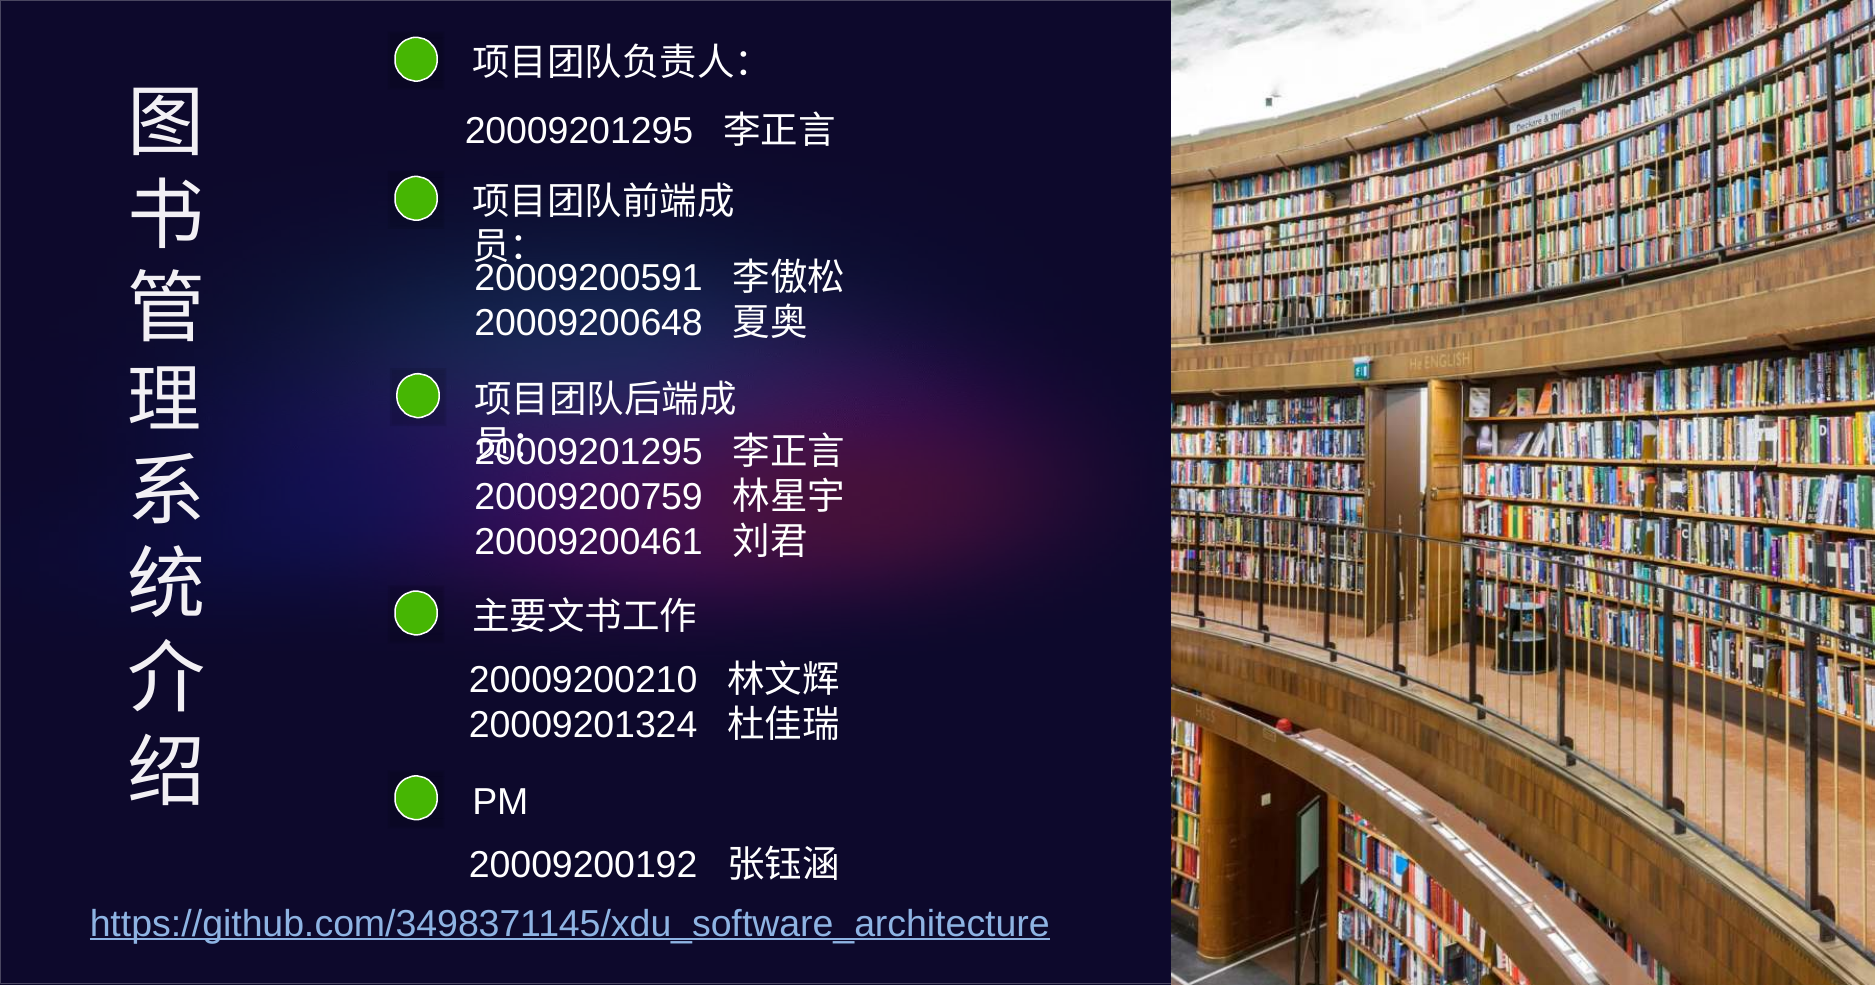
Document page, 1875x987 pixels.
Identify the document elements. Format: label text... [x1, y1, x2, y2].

text_box https://github.com/3498371145/xdu_software_architecture [74, 891, 1073, 951]
picture [1171, 0, 1875, 985]
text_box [389, 366, 1132, 570]
title 图书管理系统介绍 [125, 70, 251, 815]
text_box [387, 30, 885, 155]
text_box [387, 169, 1007, 352]
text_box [387, 584, 885, 755]
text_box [387, 769, 885, 894]
